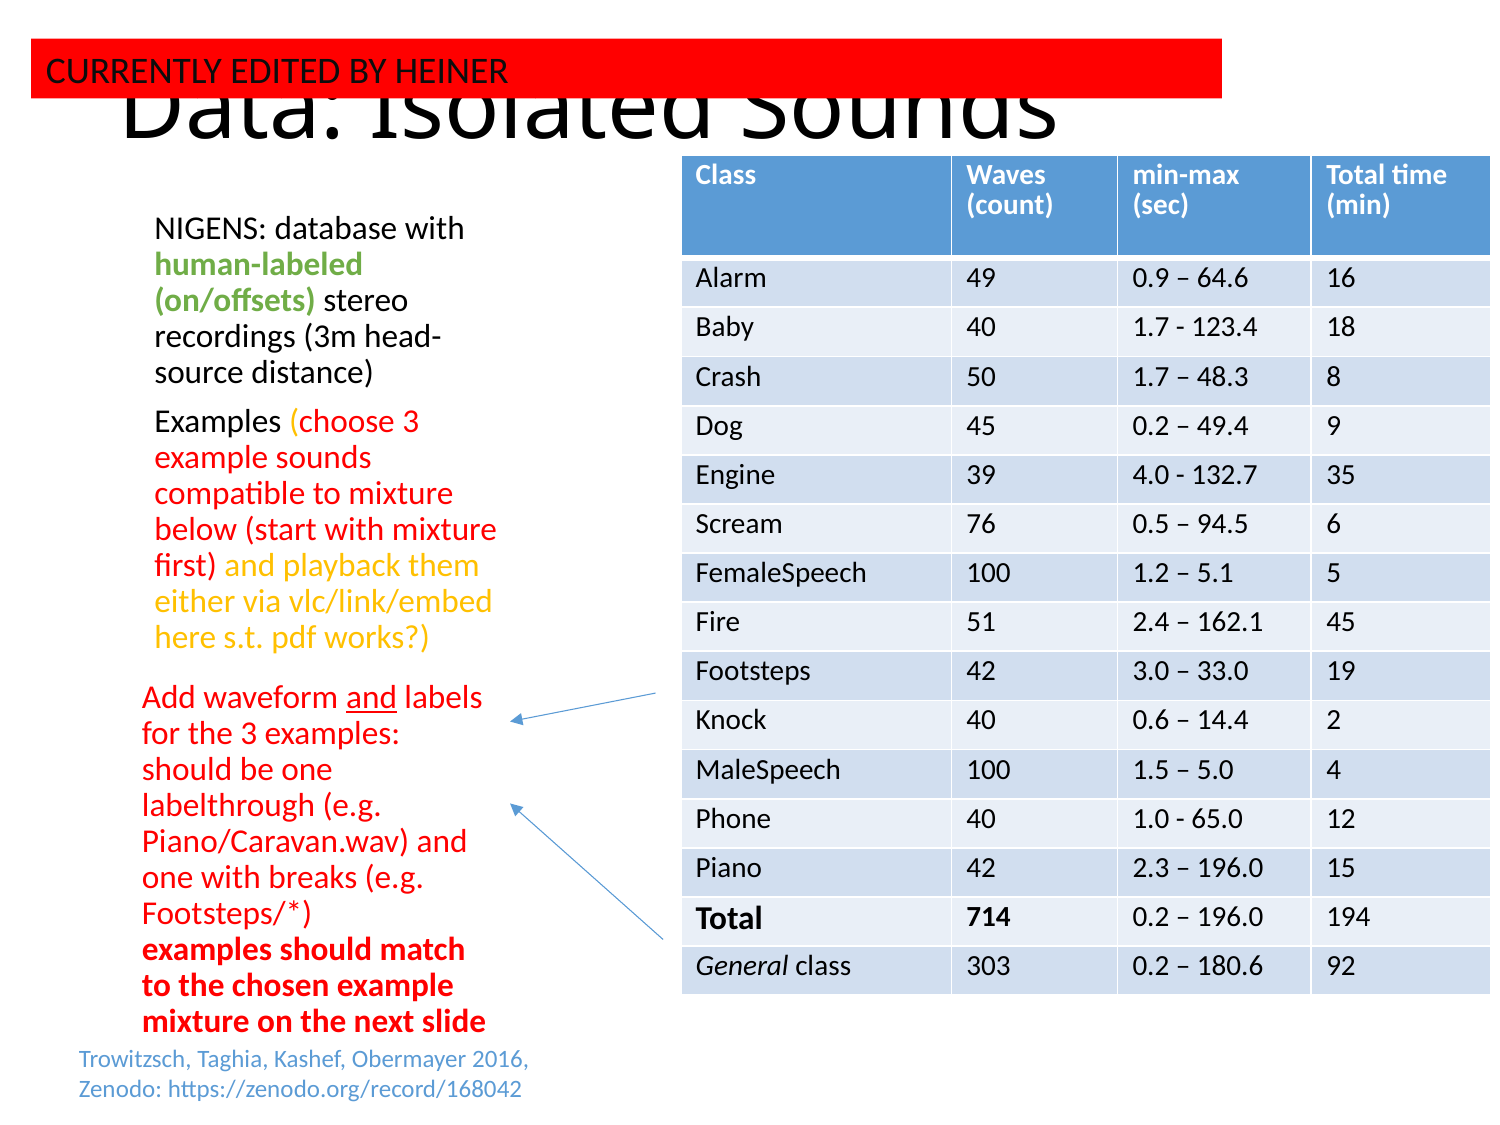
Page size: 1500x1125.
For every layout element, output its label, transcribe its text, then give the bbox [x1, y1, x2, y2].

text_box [509, 803, 664, 940]
table_cell 40 [952, 701, 1117, 749]
table_cell Dog [682, 407, 951, 454]
table_cell 2.4 – 162.1 [1118, 603, 1310, 650]
table_cell Footsteps [682, 652, 951, 700]
table_cell Piano [682, 849, 951, 896]
text_box CURRENTLY EDITED BY HEINER [31, 38, 1222, 99]
table_cell 42 [952, 849, 1117, 896]
table_cell 100 [952, 750, 1117, 798]
table_cell Phone [682, 800, 951, 847]
table_cell 0.2 – 49.4 [1118, 407, 1310, 454]
text_box Trowitzsch, Taghia, Kashef, Obermayer 2016, Zenodo: https://zenodo.org/record/168042 [64, 1035, 573, 1111]
table_cell 0.2 – 196.0 [1118, 898, 1310, 945]
table_cell 12 [1312, 800, 1490, 847]
table_header min-max (sec) [1118, 156, 1310, 255]
text_box Examples (choose 3 example sounds compatible to mixture below (start with mixture first) and playback them either via vlc/link/embed here s.t. pdf works?) [139, 396, 523, 626]
table_cell 35 [1312, 456, 1490, 503]
table_cell 303 [952, 947, 1117, 994]
table_cell Alarm [682, 261, 951, 306]
table_cell Engine [682, 456, 951, 503]
table_cell 16 [1312, 261, 1490, 306]
table_header Waves (count) [952, 156, 1117, 255]
table_cell 92 [1312, 947, 1490, 994]
table_cell 19 [1312, 652, 1490, 700]
table_cell 39 [952, 456, 1117, 503]
table_cell 49 [952, 261, 1117, 306]
table_cell 2.3 – 196.0 [1118, 849, 1310, 896]
table_cell 40 [952, 308, 1117, 356]
table_cell 8 [1312, 357, 1490, 405]
table_cell Scream [682, 505, 951, 552]
table_cell Fire [682, 603, 951, 650]
table_cell 40 [952, 800, 1117, 847]
table_cell Knock [682, 701, 951, 749]
table_cell FemaleSpeech [682, 554, 951, 601]
table_cell 100 [952, 554, 1117, 601]
table_cell Total [682, 898, 951, 945]
table_cell 0.6 – 14.4 [1118, 701, 1310, 749]
table_cell 714 [952, 898, 1117, 945]
table_cell 4.0 - 132.7 [1118, 456, 1310, 503]
table_cell 18 [1312, 308, 1490, 356]
table_cell 15 [1312, 849, 1490, 896]
text_box Add waveform and labels for the 3 examples: should be one labelthrough (e.g. Piano/Caravan.wav) and one with breaks (e.g. Footsteps/*) examples should match to the chosen example mixture on the next slide [126, 672, 511, 1023]
table_header Class [682, 156, 951, 255]
title Data: Isolated Sounds [103, 0, 1397, 218]
table_cell 9 [1312, 407, 1490, 454]
table_cell 1.0 - 65.0 [1118, 800, 1310, 847]
table_cell 0.9 – 64.6 [1118, 261, 1310, 306]
table_cell 76 [952, 505, 1117, 552]
table_cell 3.0 – 33.0 [1118, 652, 1310, 700]
table_cell 1.7 – 48.3 [1118, 357, 1310, 405]
table_cell 45 [1312, 603, 1490, 650]
table_cell 50 [952, 357, 1117, 405]
table_cell Crash [682, 357, 951, 405]
table_cell 6 [1312, 505, 1490, 552]
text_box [509, 693, 656, 722]
table_cell 0.5 – 94.5 [1118, 505, 1310, 552]
table_cell 45 [952, 407, 1117, 454]
table_cell General class [682, 947, 951, 994]
table_cell 0.2 – 180.6 [1118, 947, 1310, 994]
table_cell 1.5 – 5.0 [1118, 750, 1310, 798]
table_cell Baby [682, 308, 951, 356]
table_cell 5 [1312, 554, 1490, 601]
table_cell MaleSpeech [682, 750, 951, 798]
table_cell 4 [1312, 750, 1490, 798]
list NIGENS: database with human-labeled (on/offsets) stereo recordings (3m head-source distance) [139, 203, 523, 373]
table_cell 51 [952, 603, 1117, 650]
table_cell 194 [1312, 898, 1490, 945]
table_header Total time (min) [1312, 156, 1490, 255]
table_cell 1.2 – 5.1 [1118, 554, 1310, 601]
table_cell 42 [952, 652, 1117, 700]
table_cell 1.7 - 123.4 [1118, 308, 1310, 356]
table_cell 2 [1312, 701, 1490, 749]
